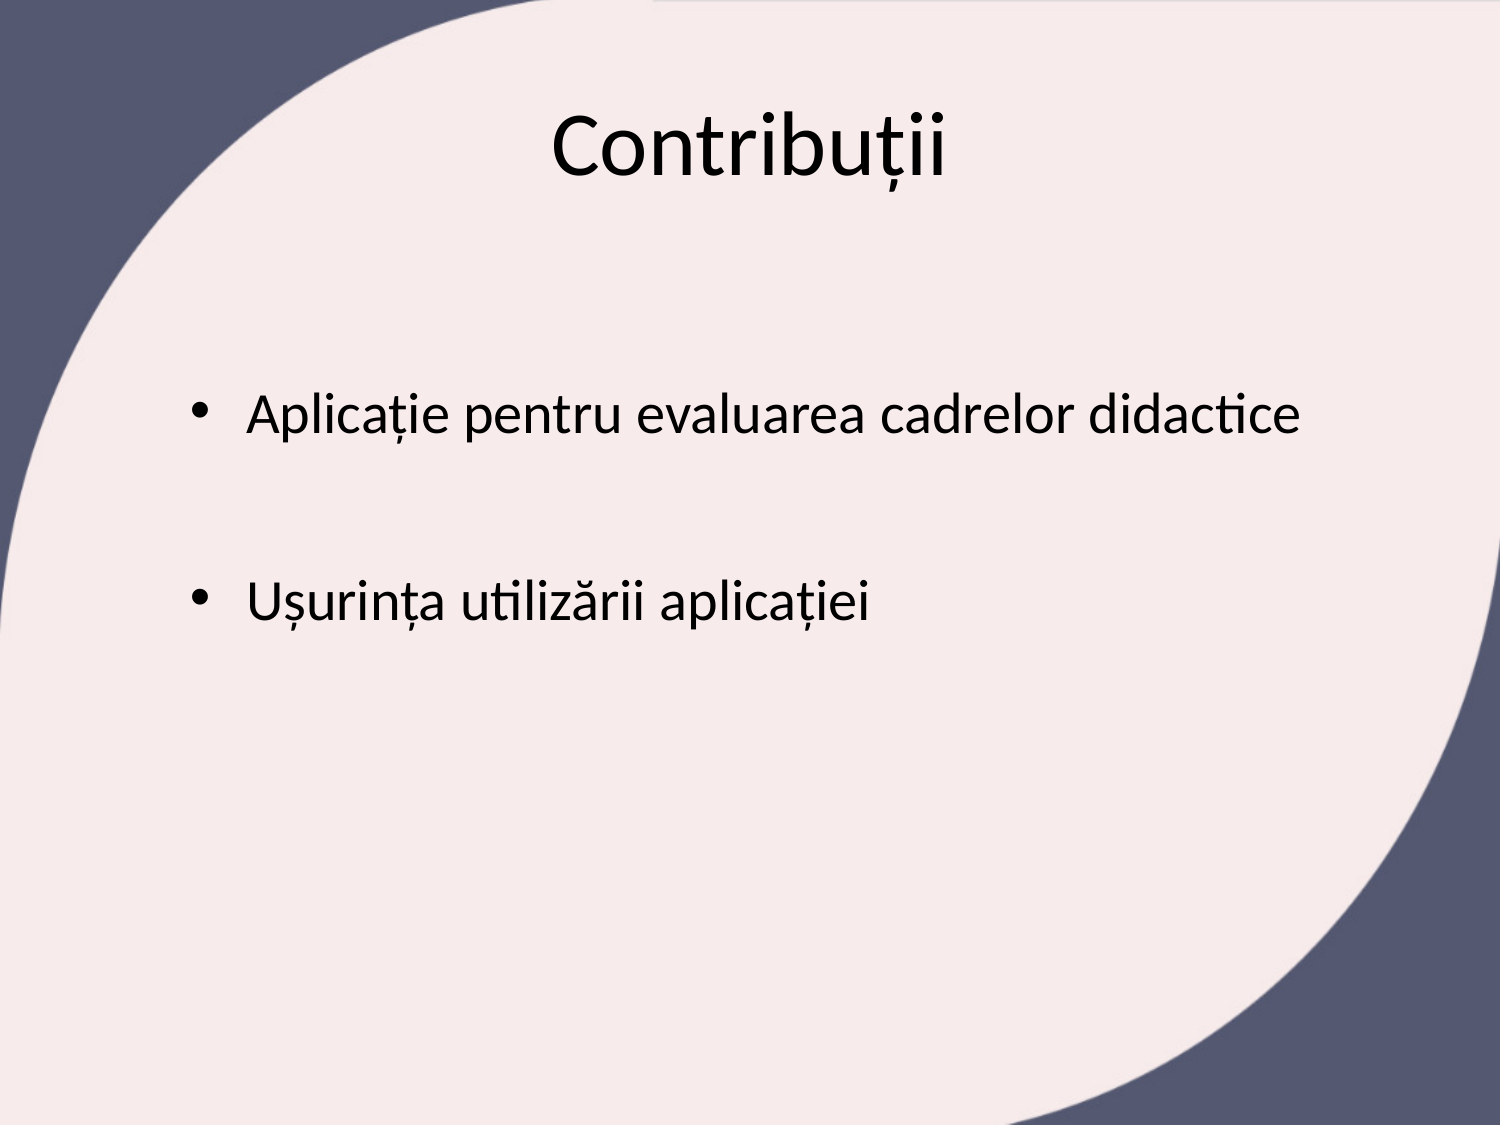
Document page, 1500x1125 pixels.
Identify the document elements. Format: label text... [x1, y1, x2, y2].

list Aplicație pentru evaluarea cadrelor didactice Ușurința utilizării aplicației [174, 262, 1375, 1005]
picture [0, 0, 1500, 1125]
title Contribuții [75, 45, 1425, 233]
